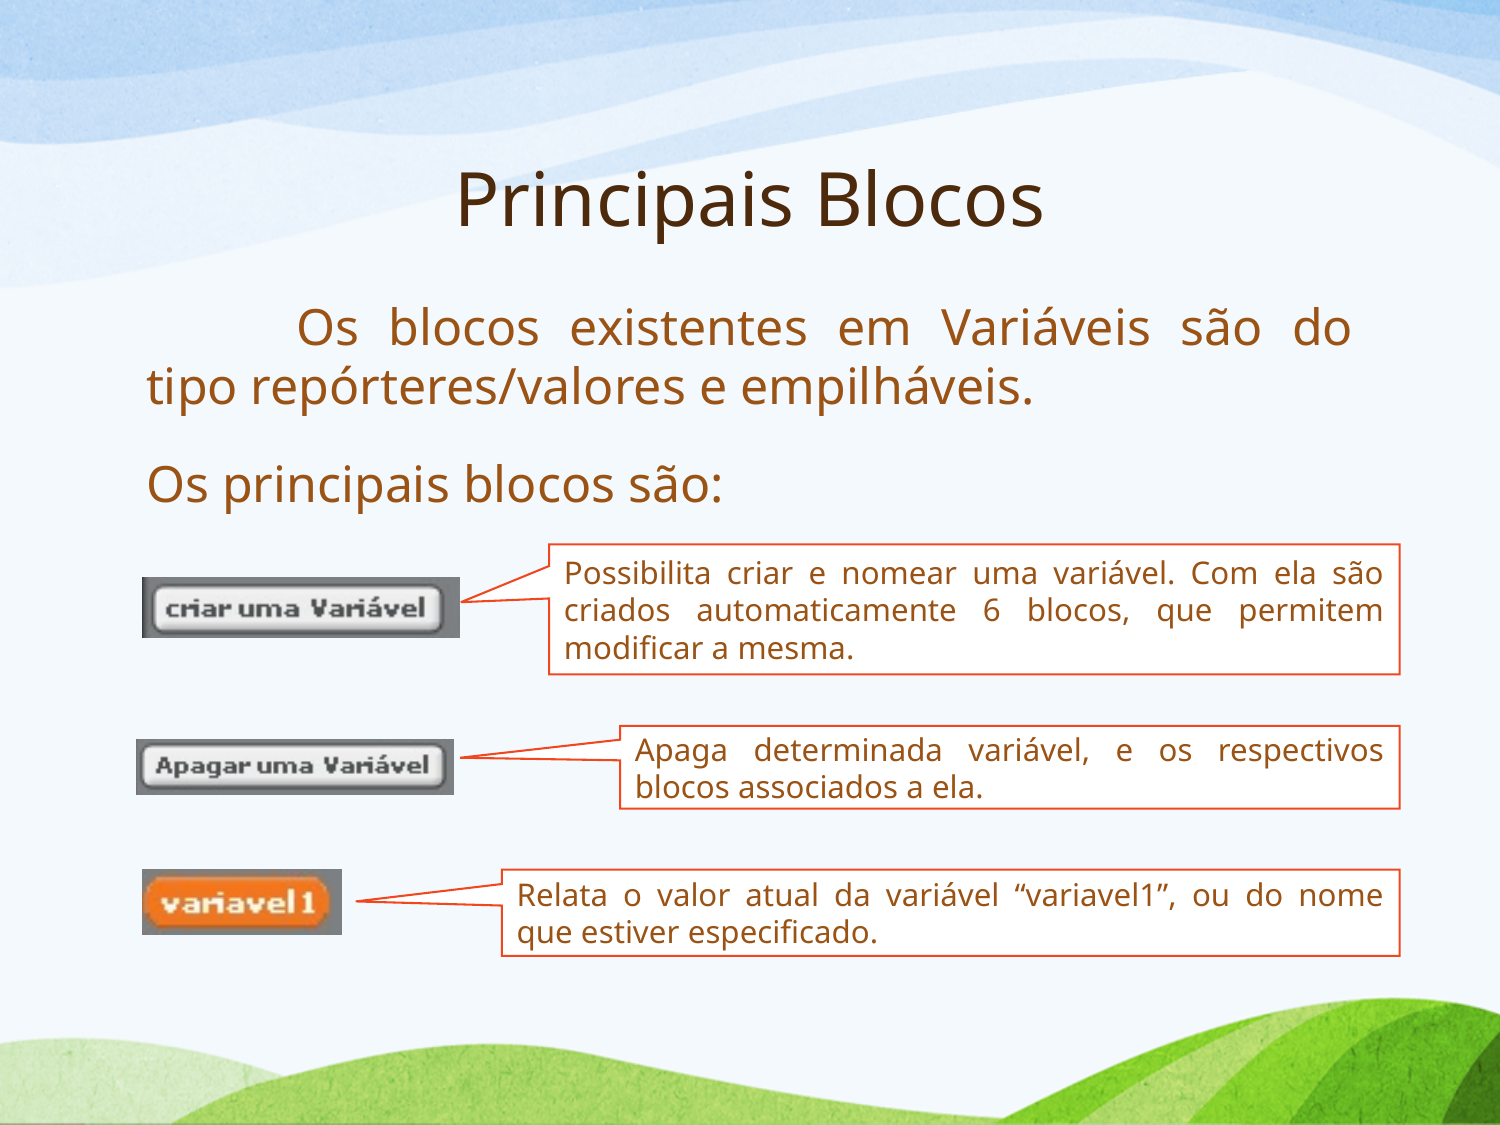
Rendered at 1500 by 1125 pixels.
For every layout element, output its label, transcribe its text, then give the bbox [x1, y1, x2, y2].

title Principais Blocos [131, 50, 1369, 250]
text_box Apaga determinada variável, e os respectivos blocos associados a ela. [459, 724, 1401, 810]
list Os blocos existentes em Variáveis são do tipo repórteres/valores e empilháveis. Os principais blocos são: [131, 287, 1369, 982]
text_box Possibilita criar e nomear uma variável. Com ela são criados automaticamente 6 blocos, que permitem modificar a mesma. [460, 543, 1401, 676]
text_box Relata o valor atual da variável “variavel1”, ou do nome que estiver especificado. [355, 868, 1401, 957]
picture [0, 0, 1500, 1125]
